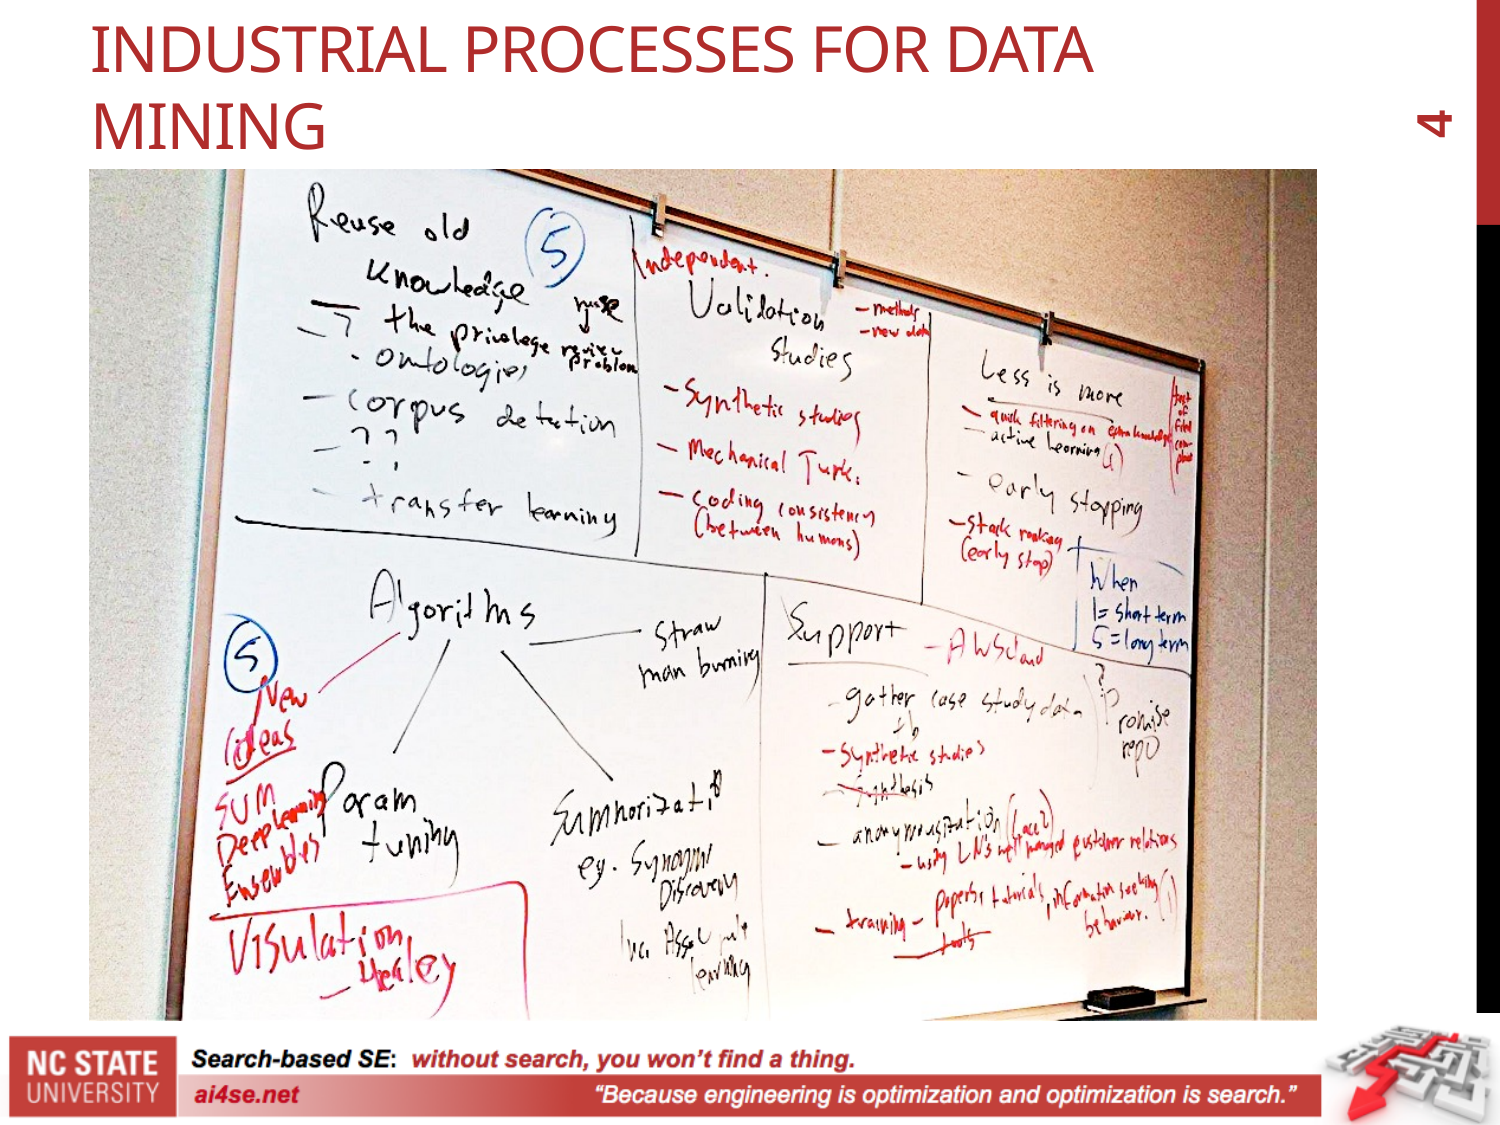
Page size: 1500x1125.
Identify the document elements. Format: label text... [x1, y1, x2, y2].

slide_number 4 [1401, 0, 1462, 154]
picture [0, 169, 1500, 1125]
title Industrial processes for data mining [75, 0, 1309, 170]
